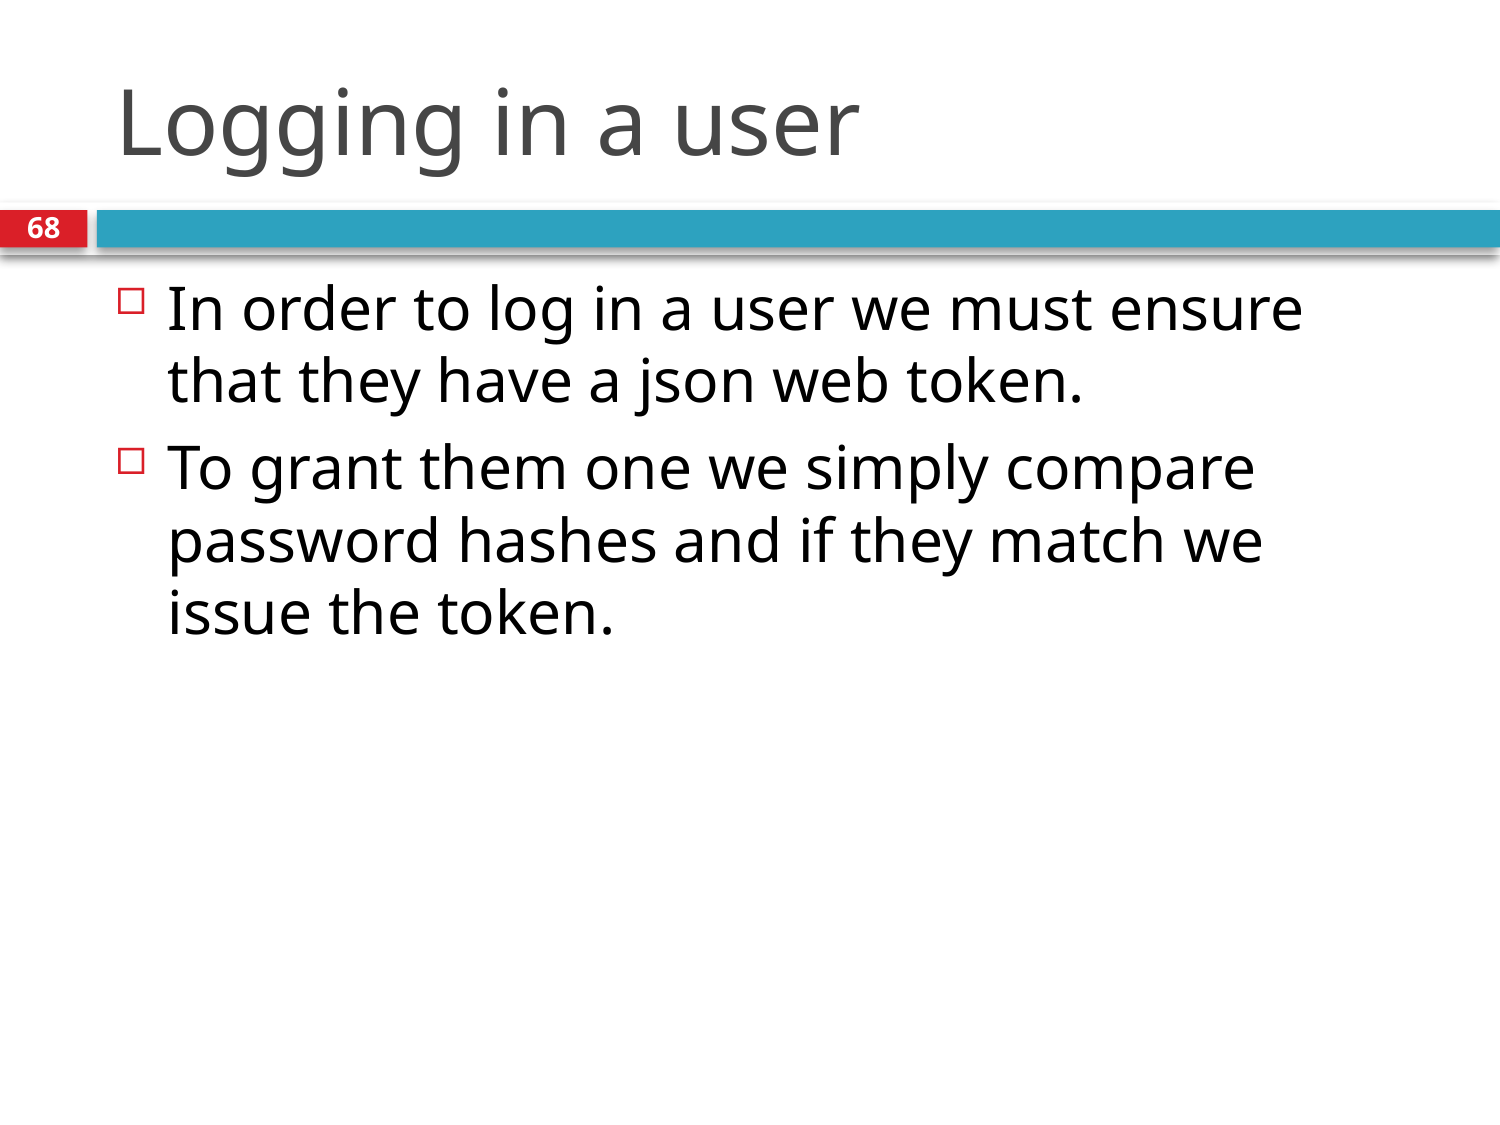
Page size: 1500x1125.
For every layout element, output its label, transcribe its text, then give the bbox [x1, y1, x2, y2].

list In order to log in a user we must ensure that they have a json web token. To grant them one we simply compare password hashes and if they match we issue the token. [100, 262, 1438, 1000]
title Logging in a user [100, 37, 1438, 200]
slide_number 68 [0, 208, 88, 249]
